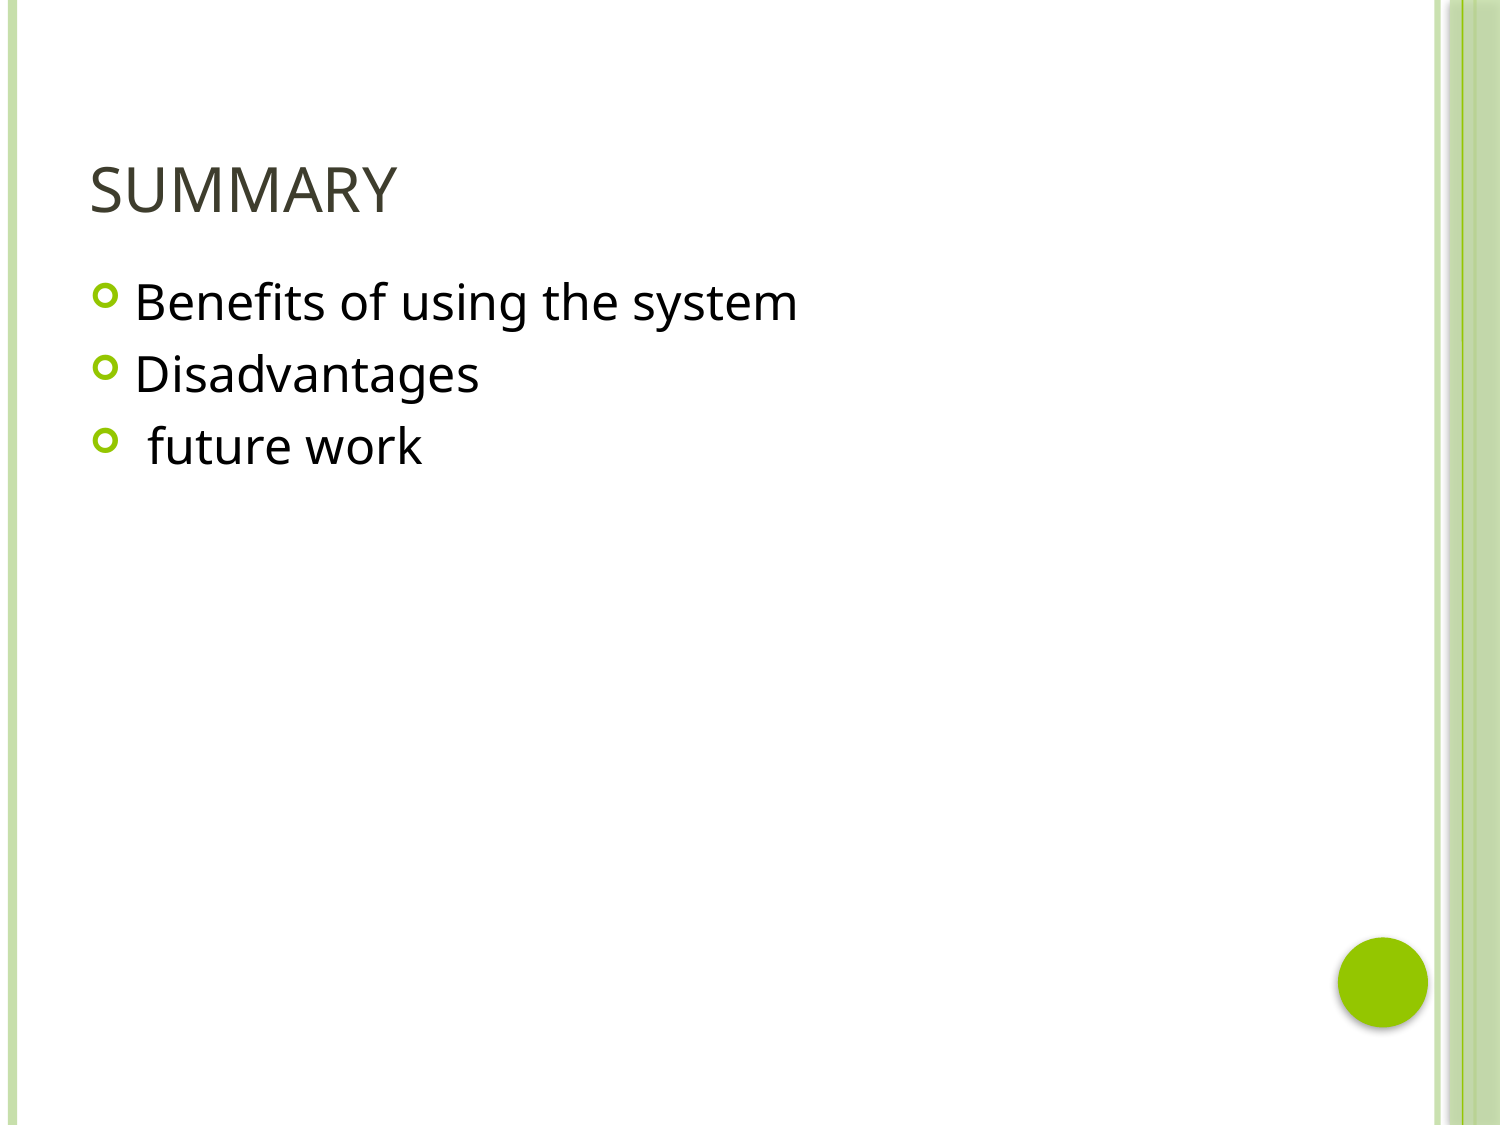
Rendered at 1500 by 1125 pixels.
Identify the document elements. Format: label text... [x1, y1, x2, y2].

title Summary [75, 45, 1300, 233]
list Benefits of using the system Disadvantages future work [75, 262, 1300, 1062]
